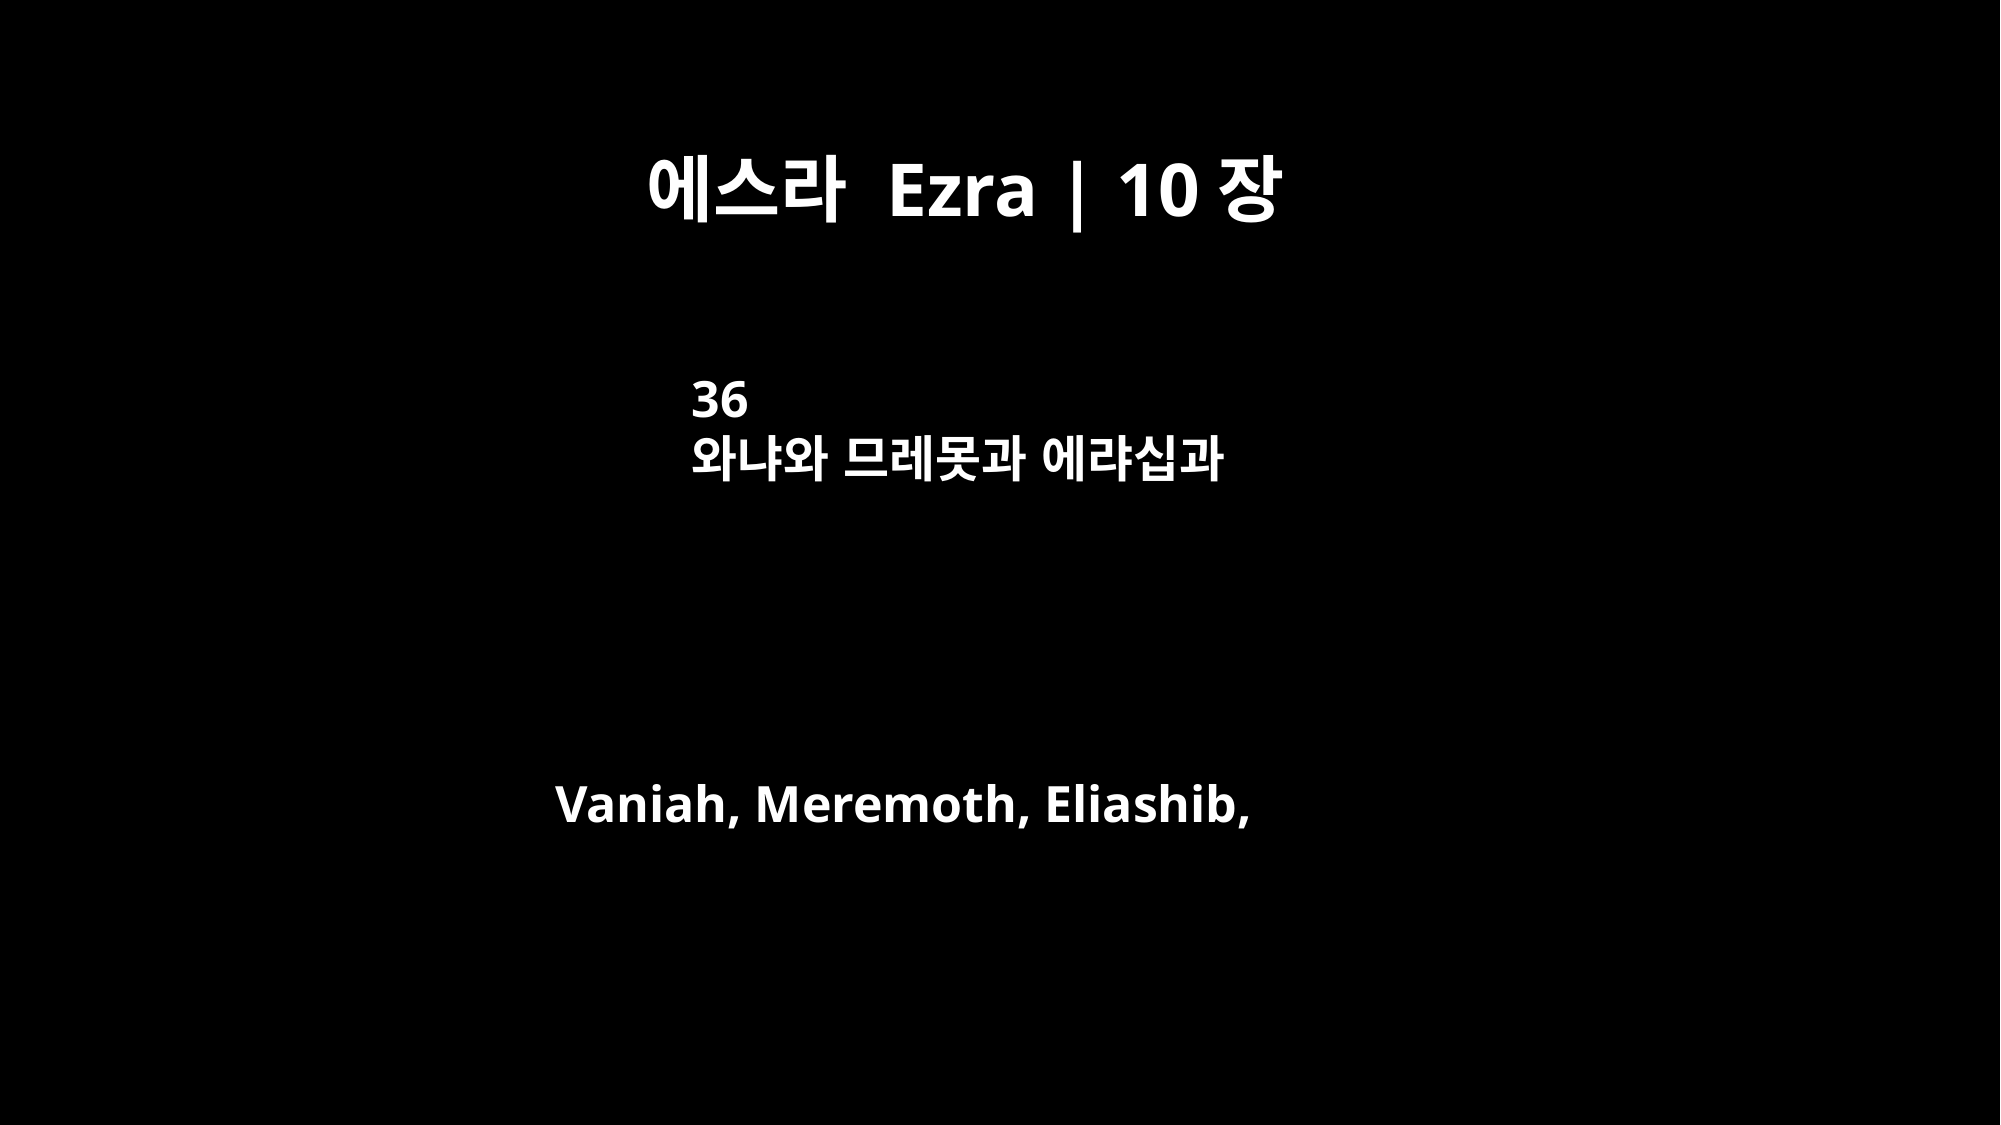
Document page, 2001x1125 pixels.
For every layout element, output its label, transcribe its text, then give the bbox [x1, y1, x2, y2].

text_box 36 와냐와 므레못과 에랴십과 [676, 359, 1241, 495]
text_box 에스라 Ezra | 10장 [631, 136, 1301, 239]
text_box Vaniah, Meremoth, Eliashib, [540, 764, 1268, 840]
